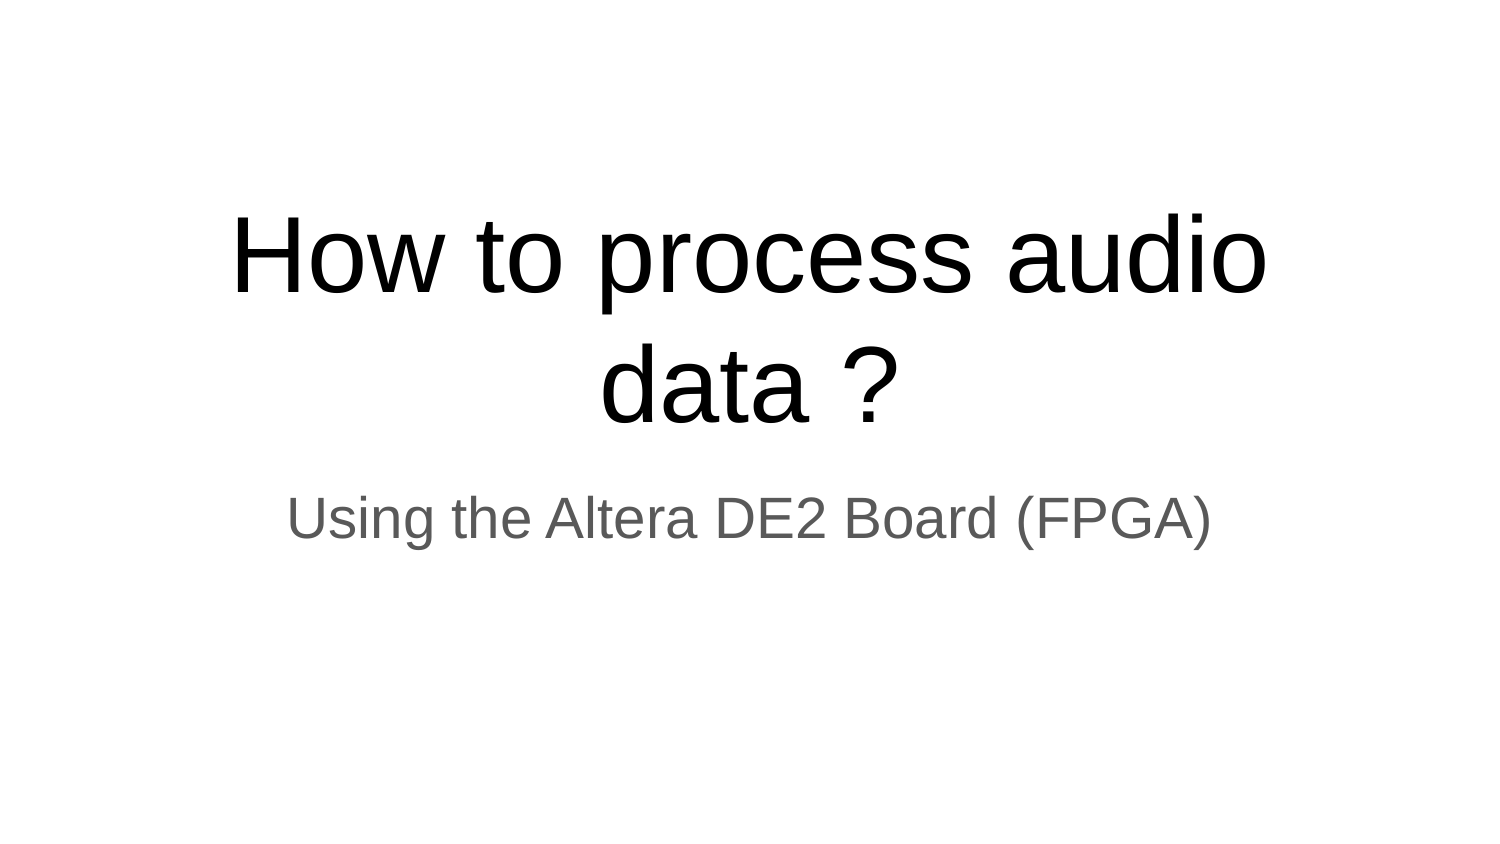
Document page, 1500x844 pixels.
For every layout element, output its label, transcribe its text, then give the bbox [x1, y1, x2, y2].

subtitle Using the Altera DE2 Board (FPGA) [51, 464, 1449, 595]
title How to process audio data ? [51, 122, 1449, 459]
